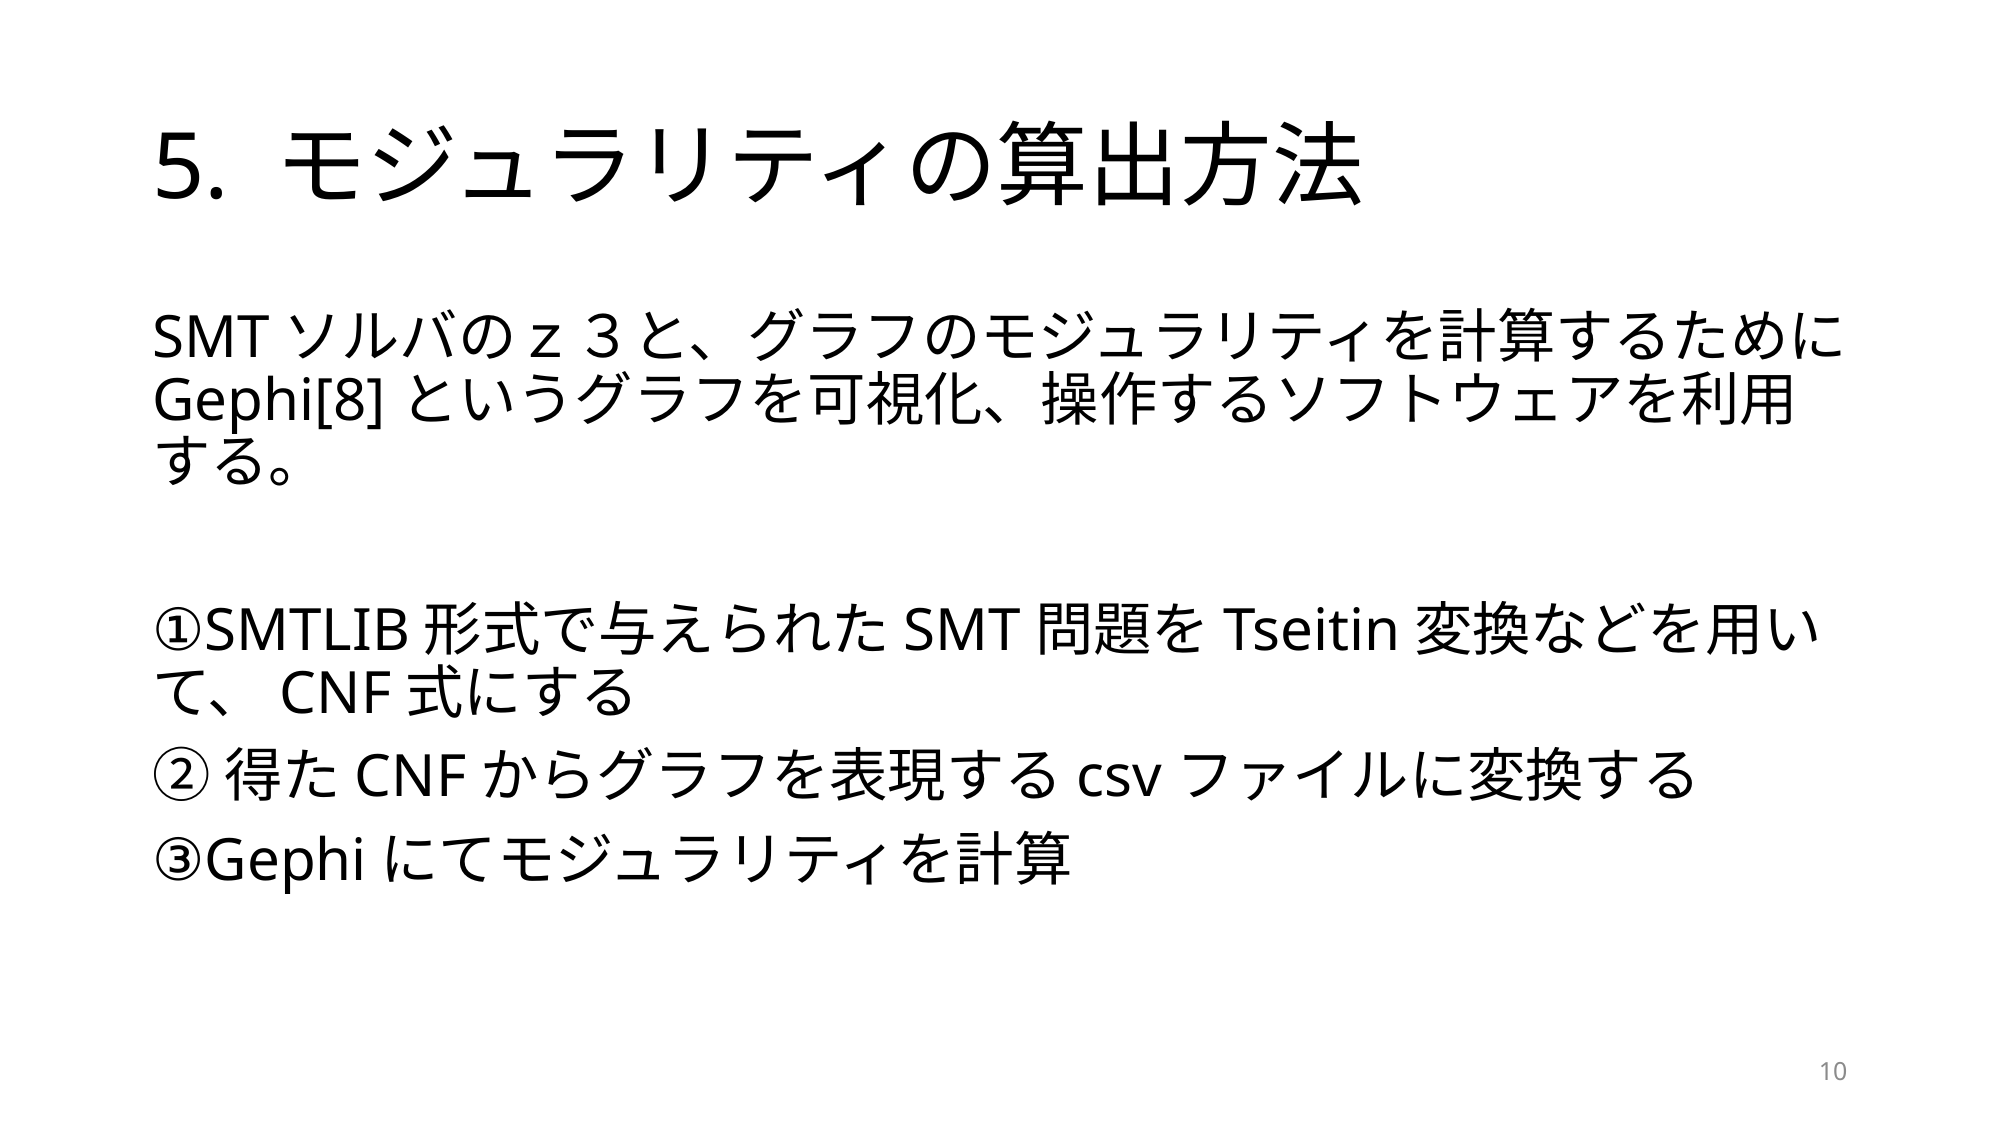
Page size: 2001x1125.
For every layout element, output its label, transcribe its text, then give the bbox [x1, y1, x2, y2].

list SMTソルバのｚ３と、グラフのモジュラリティを計算するためにGephi[8]というグラフを可視化、操作するソフトウェアを利用する。 ①SMTLIB形式で与えられたSMT問題をTseitin変換などを用いて、CNF式にする ②得たCNFからグラフを表現するcsvファイルに変換する ③Gephiにてモジュラリティを計算 [137, 299, 1863, 1014]
slide_number 10 [1412, 1042, 1863, 1103]
title 5. モジュラリティの算出方法 [137, 59, 1863, 278]
